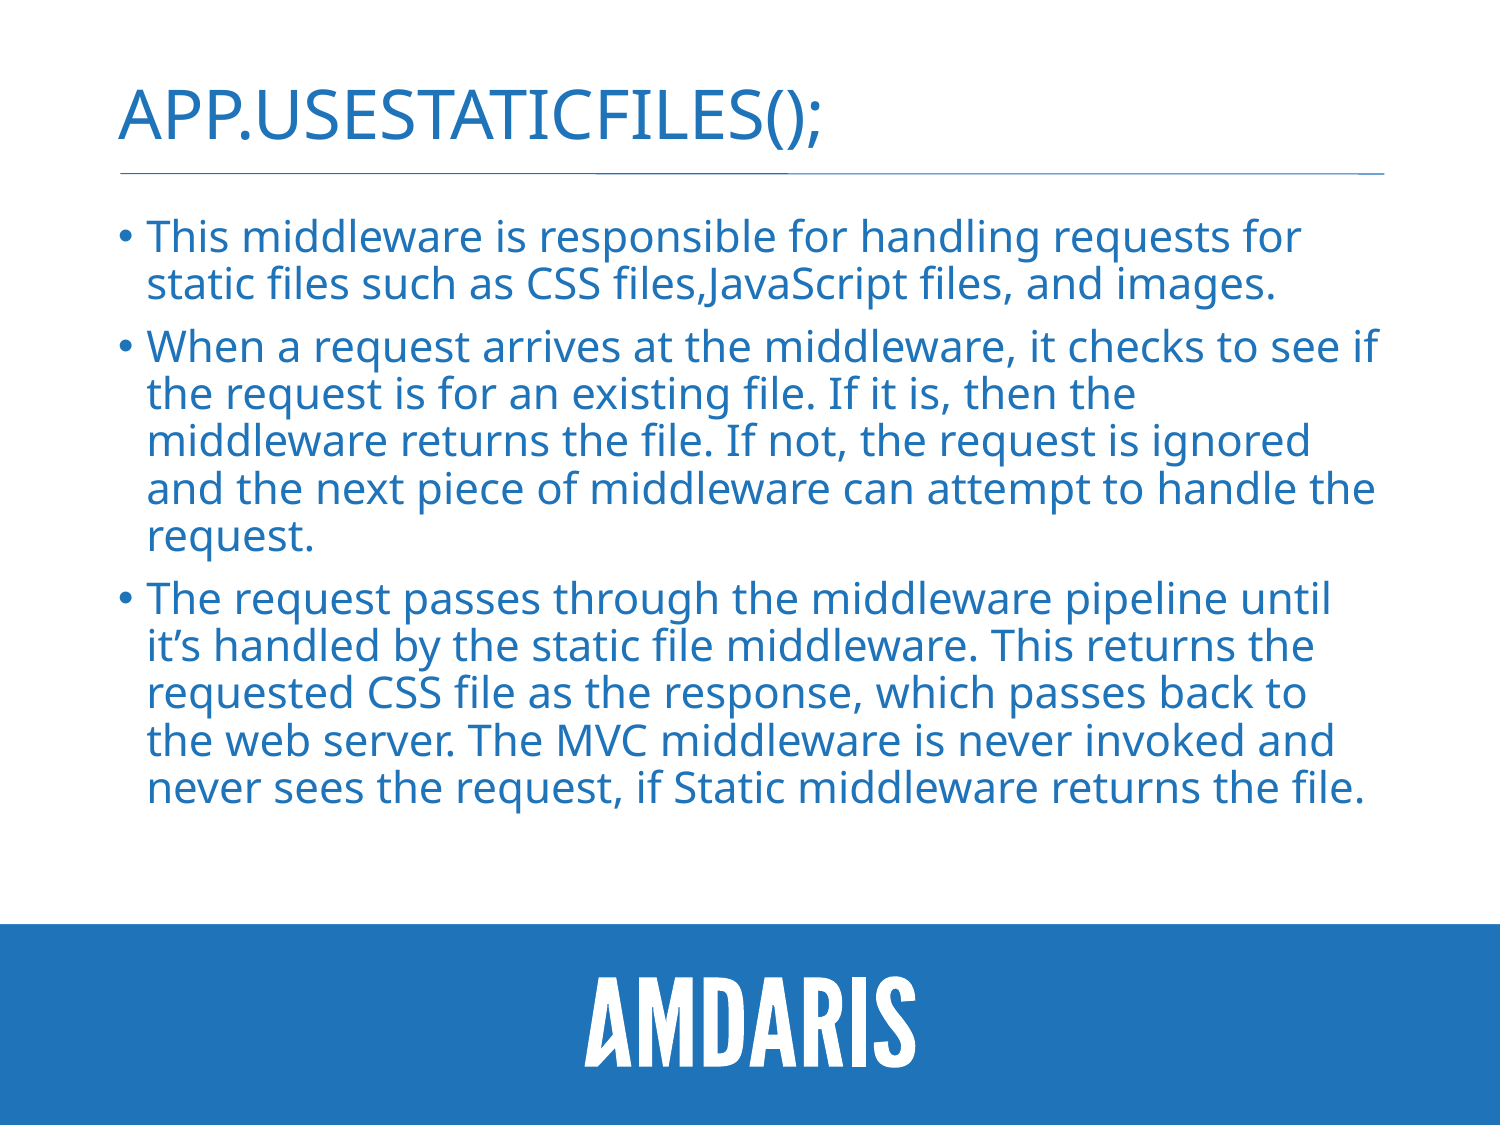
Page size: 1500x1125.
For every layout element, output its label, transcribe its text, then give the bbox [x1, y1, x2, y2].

title app.UseStaticFiles(); [103, 59, 1397, 175]
list This middleware is responsible for handling requests for static files such as CSS files,JavaScript files, and images. When a request arrives at the middleware, it checks to see if the request is for an existing file. If it is, then the middleware returns the file. If not, the request is ignored and the next piece of middleware can attempt to handle the request. The request passes through the middleware pipeline until it’s handled by the static file middleware. This returns the requested CSS file as the response, which passes back to the web server. The MVC middleware is never invoked and never sees the request, if Static middleware returns the file. [103, 206, 1397, 887]
